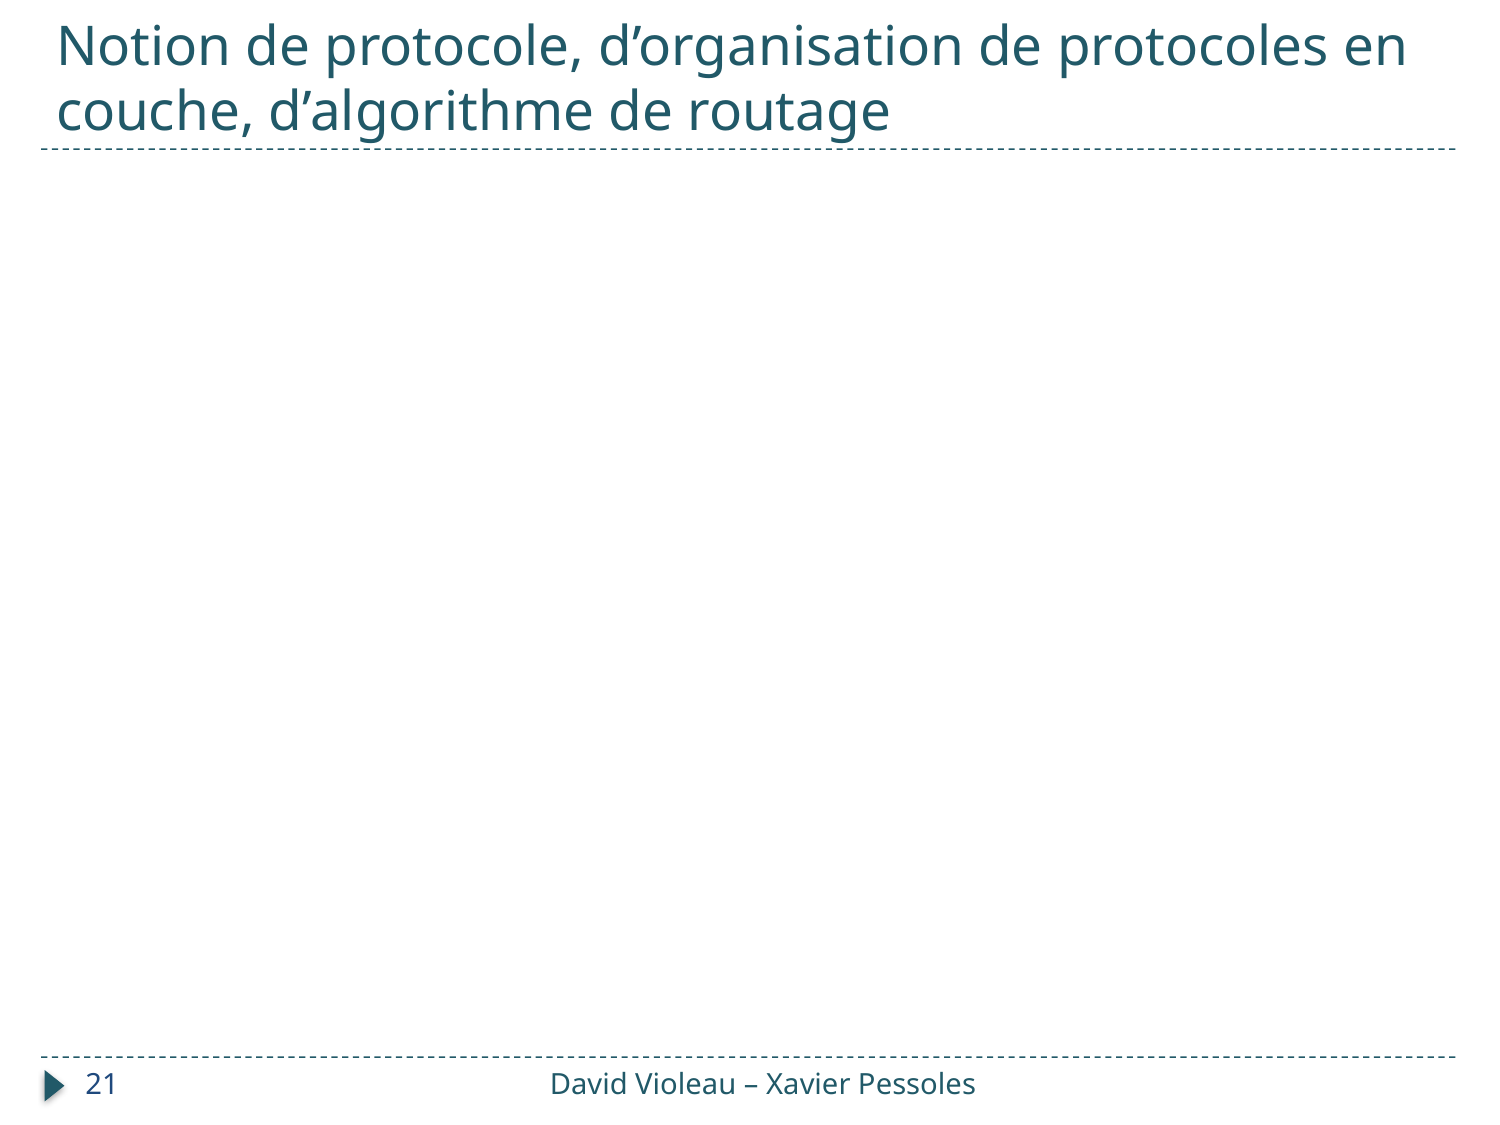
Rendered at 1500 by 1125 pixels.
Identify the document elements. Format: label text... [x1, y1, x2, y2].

footer David Violeau – Xavier Pessoles [475, 1057, 1051, 1118]
slide_number 21 [70, 1057, 396, 1118]
title Notion de protocole, d’organisation de protocoles en couche, d’algorithme de routage [41, 0, 1459, 149]
